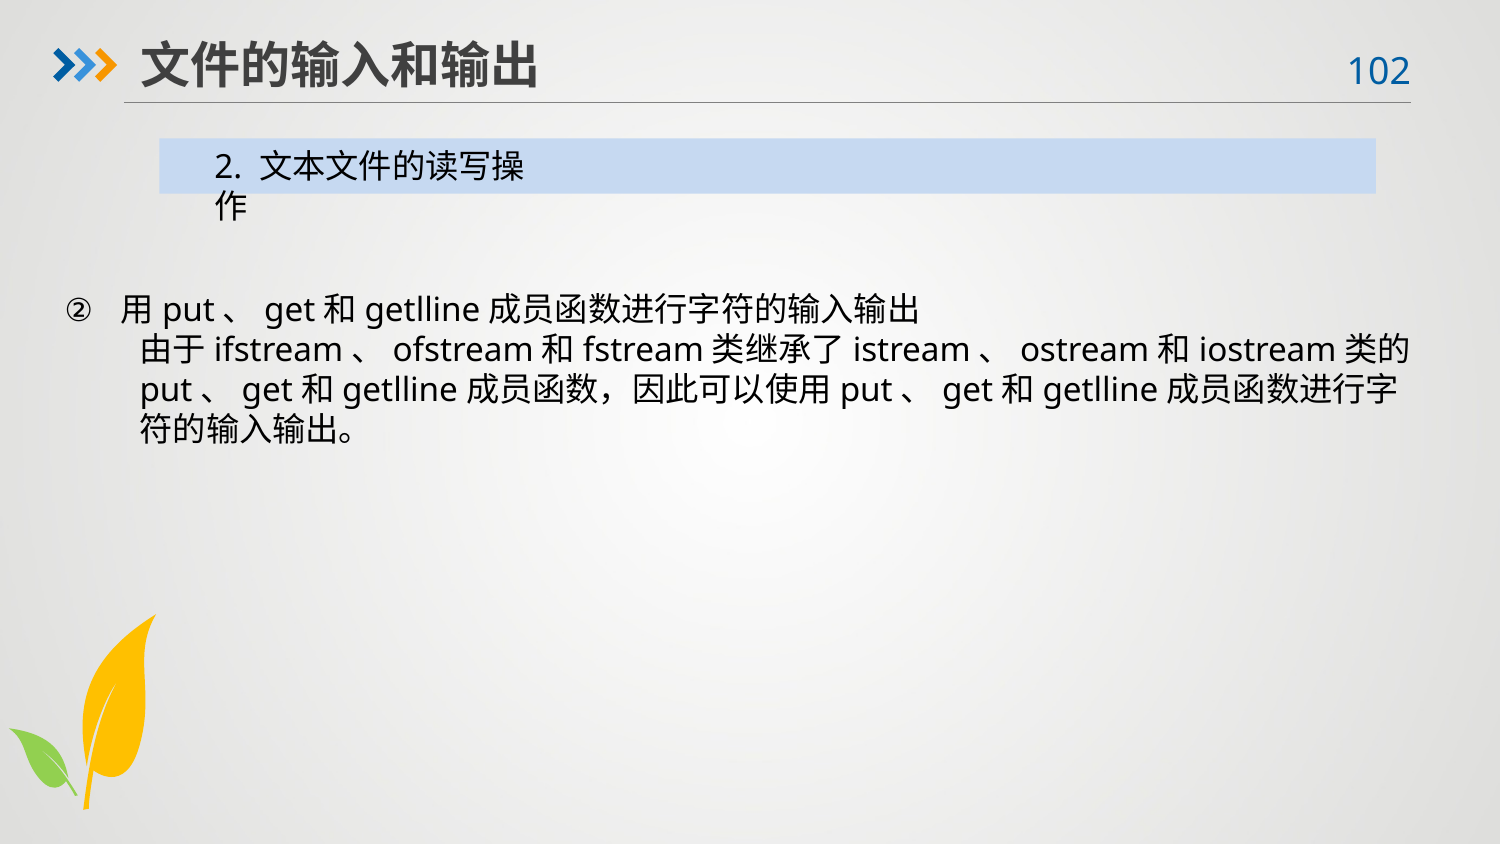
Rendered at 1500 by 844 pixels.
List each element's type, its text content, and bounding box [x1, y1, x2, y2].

text_box [157, 136, 1378, 196]
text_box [15, 622, 175, 802]
text_box 2. 文本文件的读写操作 [199, 138, 572, 233]
picture [0, 0, 1500, 844]
text_box 用put、get和getlline成员函数进行字符的输入输出 由于ifstream、ofstream和fstream类继承了istream、ostream和iostream类的put、get和getlline成员函数，因此可以使用put、get和getlline成员函数进行字符的输入输出。 [49, 280, 1430, 456]
text_box 文件的输入和输出 [140, 32, 845, 95]
